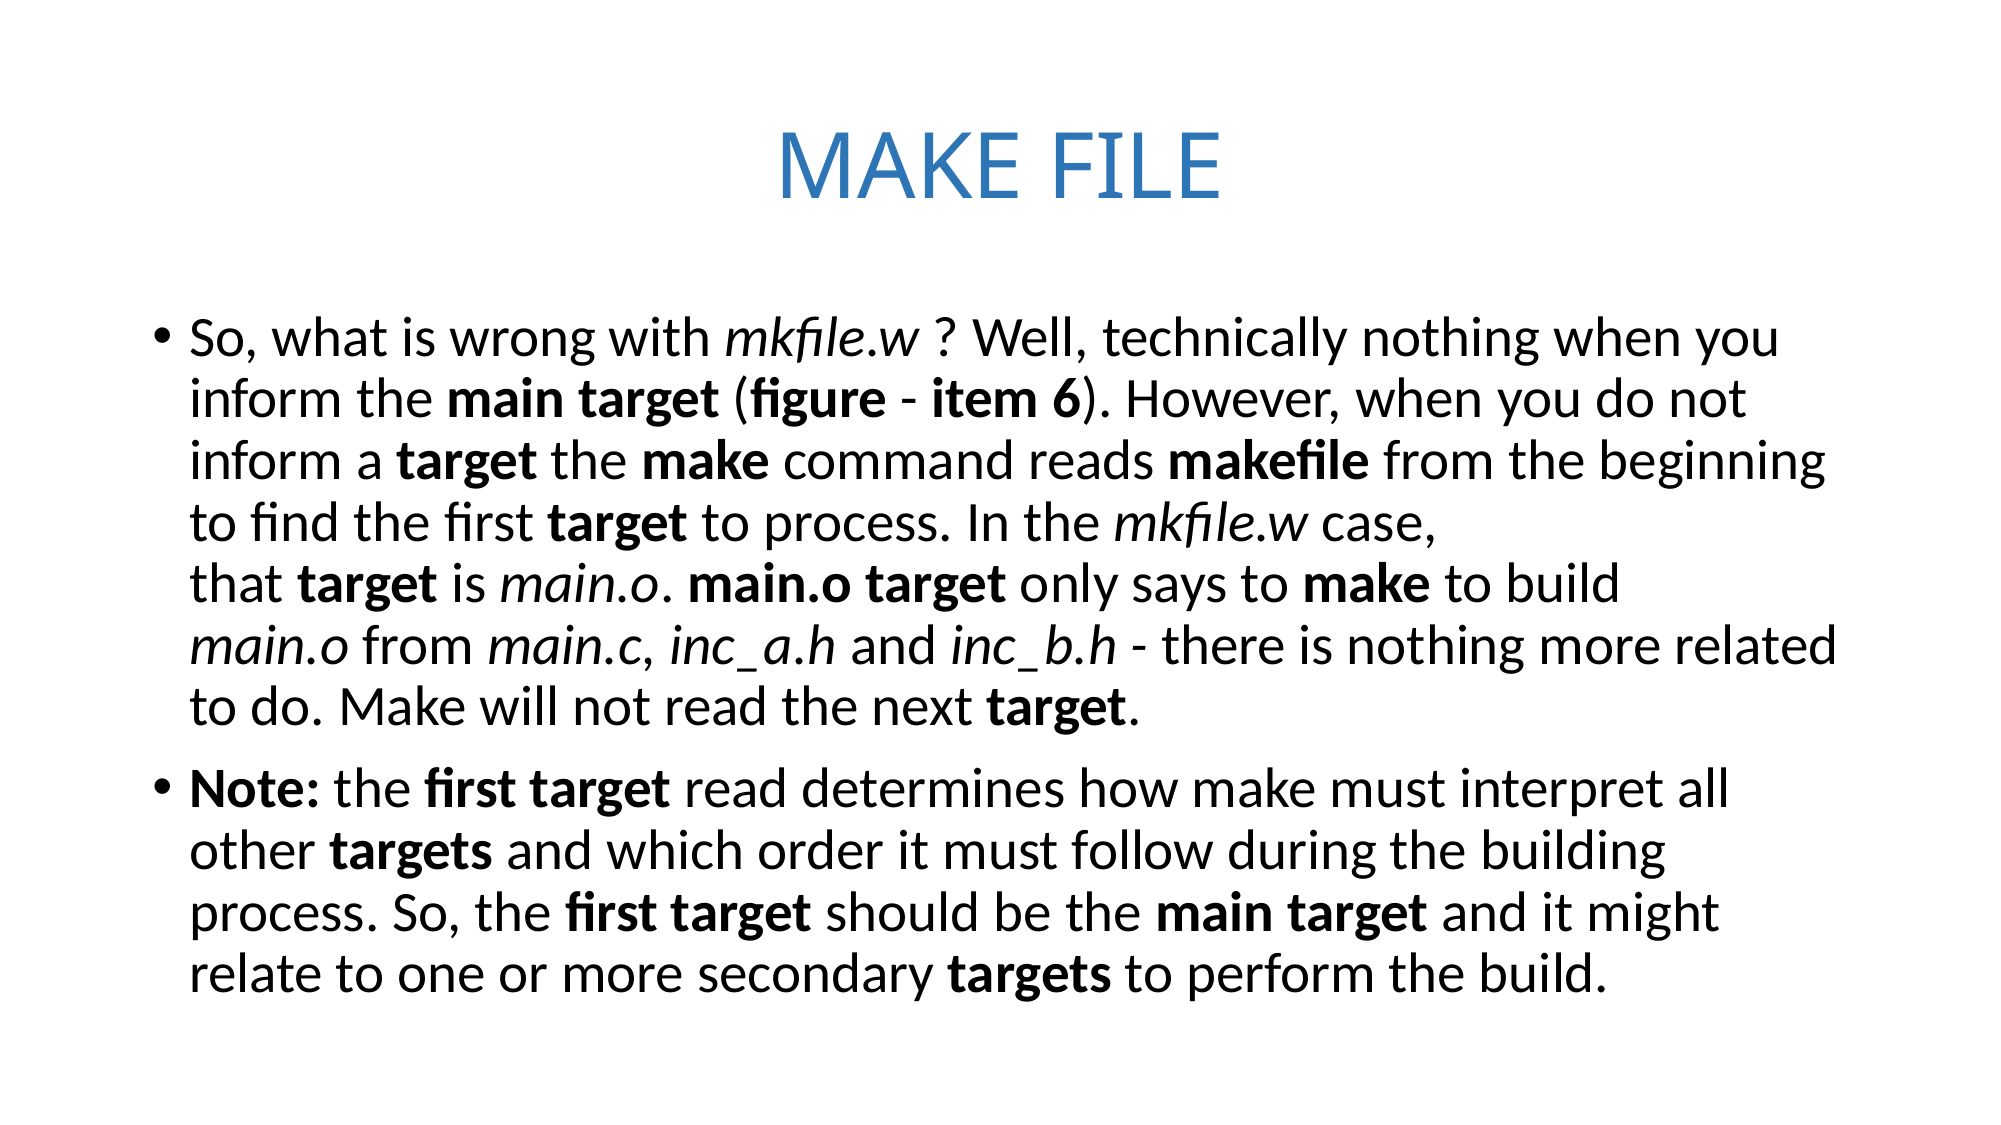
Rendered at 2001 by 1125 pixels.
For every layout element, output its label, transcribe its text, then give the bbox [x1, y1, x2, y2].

title MAKE FILE [137, 59, 1863, 278]
list So, what is wrong with mkfile.w ? Well, technically nothing when you inform the main target (figure - item 6). However, when you do not inform a target the make command reads makefile from the beginning to find the first target to process. In the mkfile.w case, that target is main.o. main.o target only says to make to build main.o from main.c, inc_a.h and inc_b.h - there is nothing more related to do. Make will not read the next target. Note: the first target read determines how make must interpret all other targets and which order it must follow during the building process. So, the first target should be the main target and it might relate to one or more secondary targets to perform the build. [137, 299, 1863, 1014]
